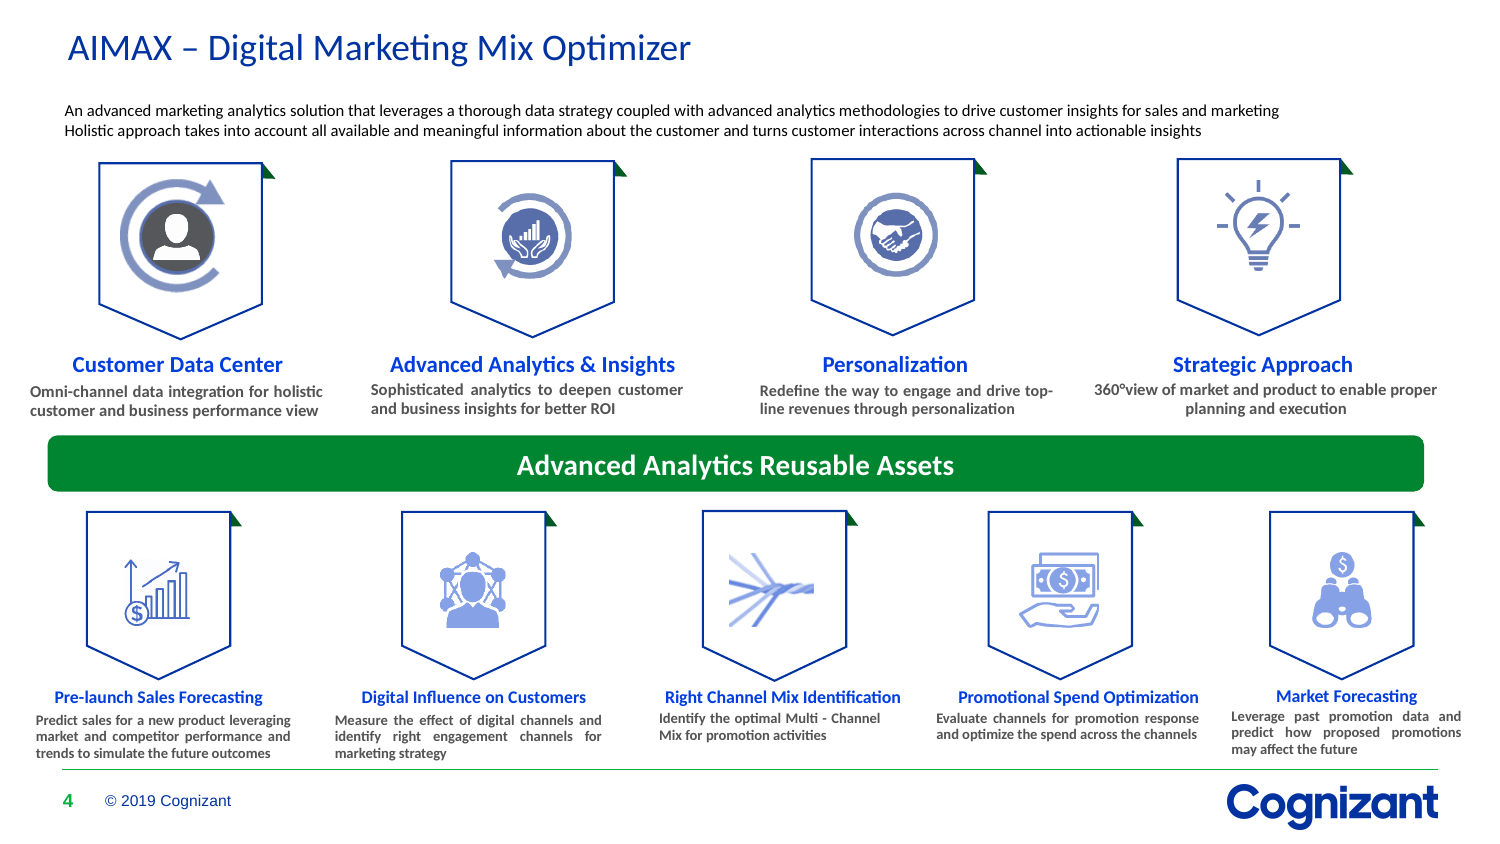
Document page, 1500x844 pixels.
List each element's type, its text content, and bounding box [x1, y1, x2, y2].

text_box An advanced marketing analytics solution that leverages a thorough data strategy coupled with advanced analytics methodologies to drive customer insights for sales and marketing Holistic approach takes into account all available and meaningful information about the customer and turns customer interactions across channel into actionable insights [49, 92, 1368, 147]
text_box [1216, 511, 1476, 768]
picture [150, 211, 203, 264]
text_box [745, 159, 1069, 427]
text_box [15, 163, 342, 427]
text_box Advanced Analytics Reusable Assets [47, 435, 1425, 492]
text_box AIMAX – Digital Marketing Mix Optimizer [52, 15, 1466, 78]
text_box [320, 511, 617, 772]
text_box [21, 511, 306, 772]
text_box 4 [63, 787, 101, 813]
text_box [644, 510, 918, 771]
picture [1227, 784, 1438, 830]
picture [122, 558, 191, 627]
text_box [1061, 159, 1471, 425]
footer © 2019 Cognizant [105, 787, 855, 813]
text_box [346, 161, 720, 425]
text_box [921, 511, 1216, 770]
